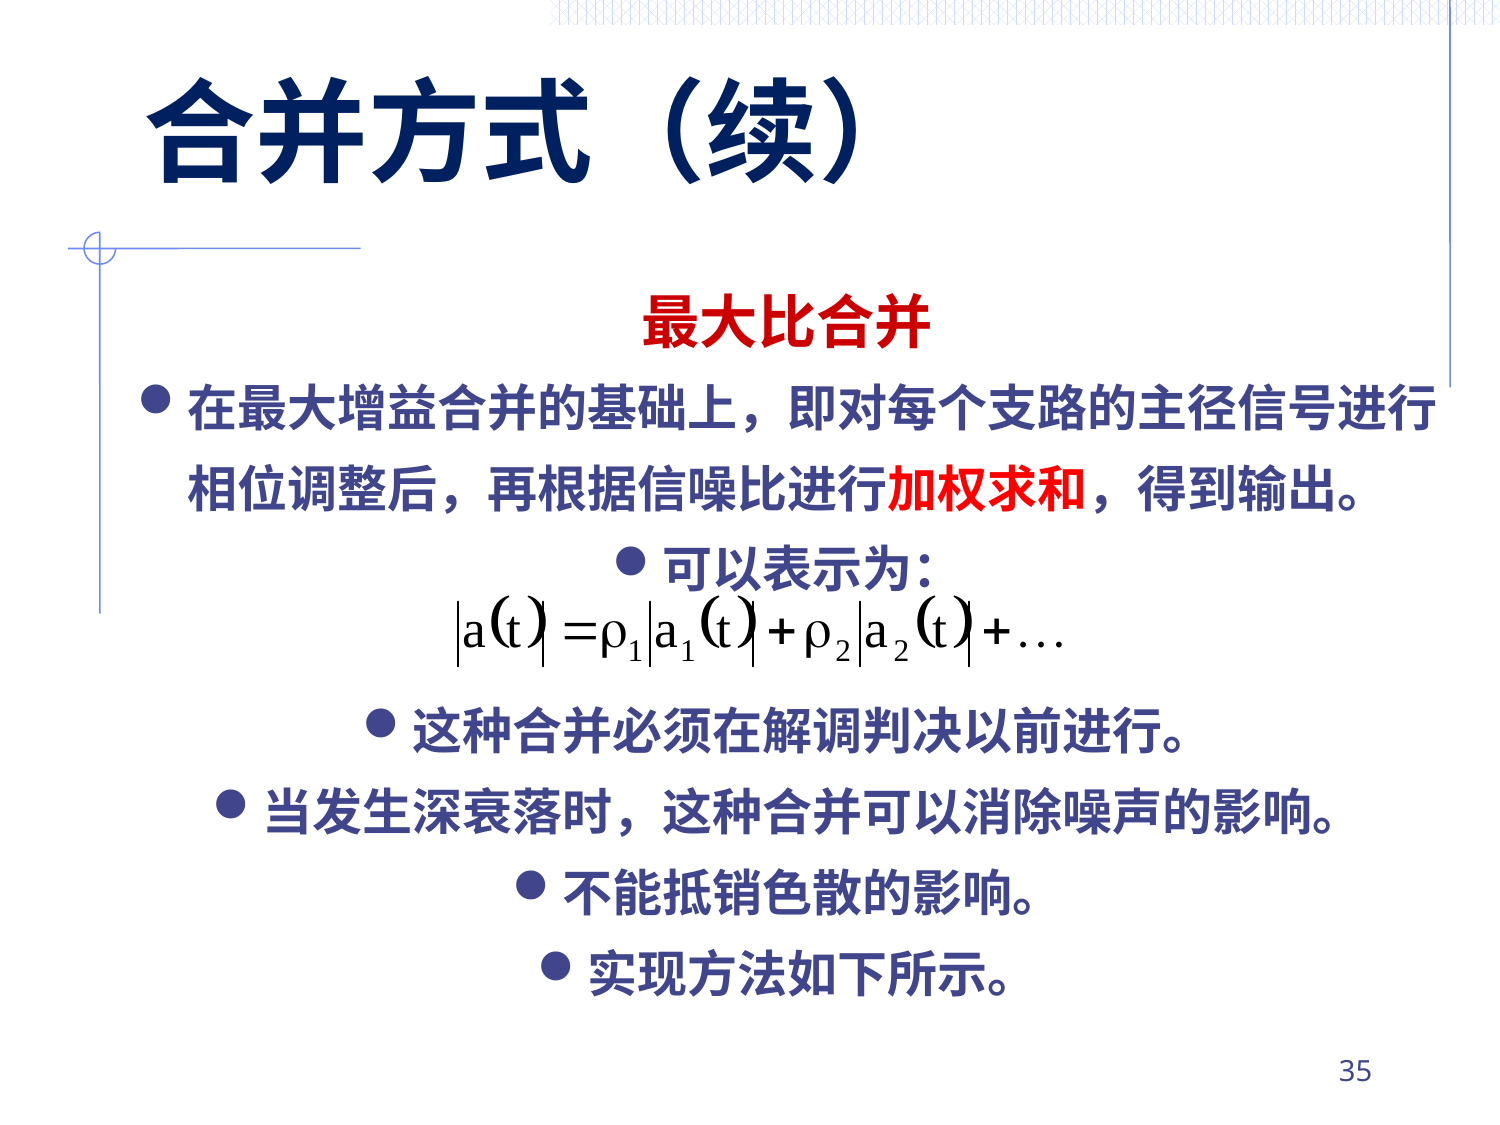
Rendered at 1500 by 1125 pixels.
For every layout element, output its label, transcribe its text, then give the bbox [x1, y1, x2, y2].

list 最大比合并 在最大增益合并的基础上，即对每个支路的主径信号进行相位调整后，再根据信噪比进行加权求和，得到输出。 可以表示为： 这种合并必须在解调判决以前进行。 当发生深衰落时，这种合并可以消除噪声的影响。 不能抵销色散的影响。 实现方法如下所示。 [121, 252, 1454, 1029]
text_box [447, 588, 1075, 679]
title 合并方式（续） [127, 90, 1469, 204]
slide_number 34 [1074, 1025, 1388, 1100]
